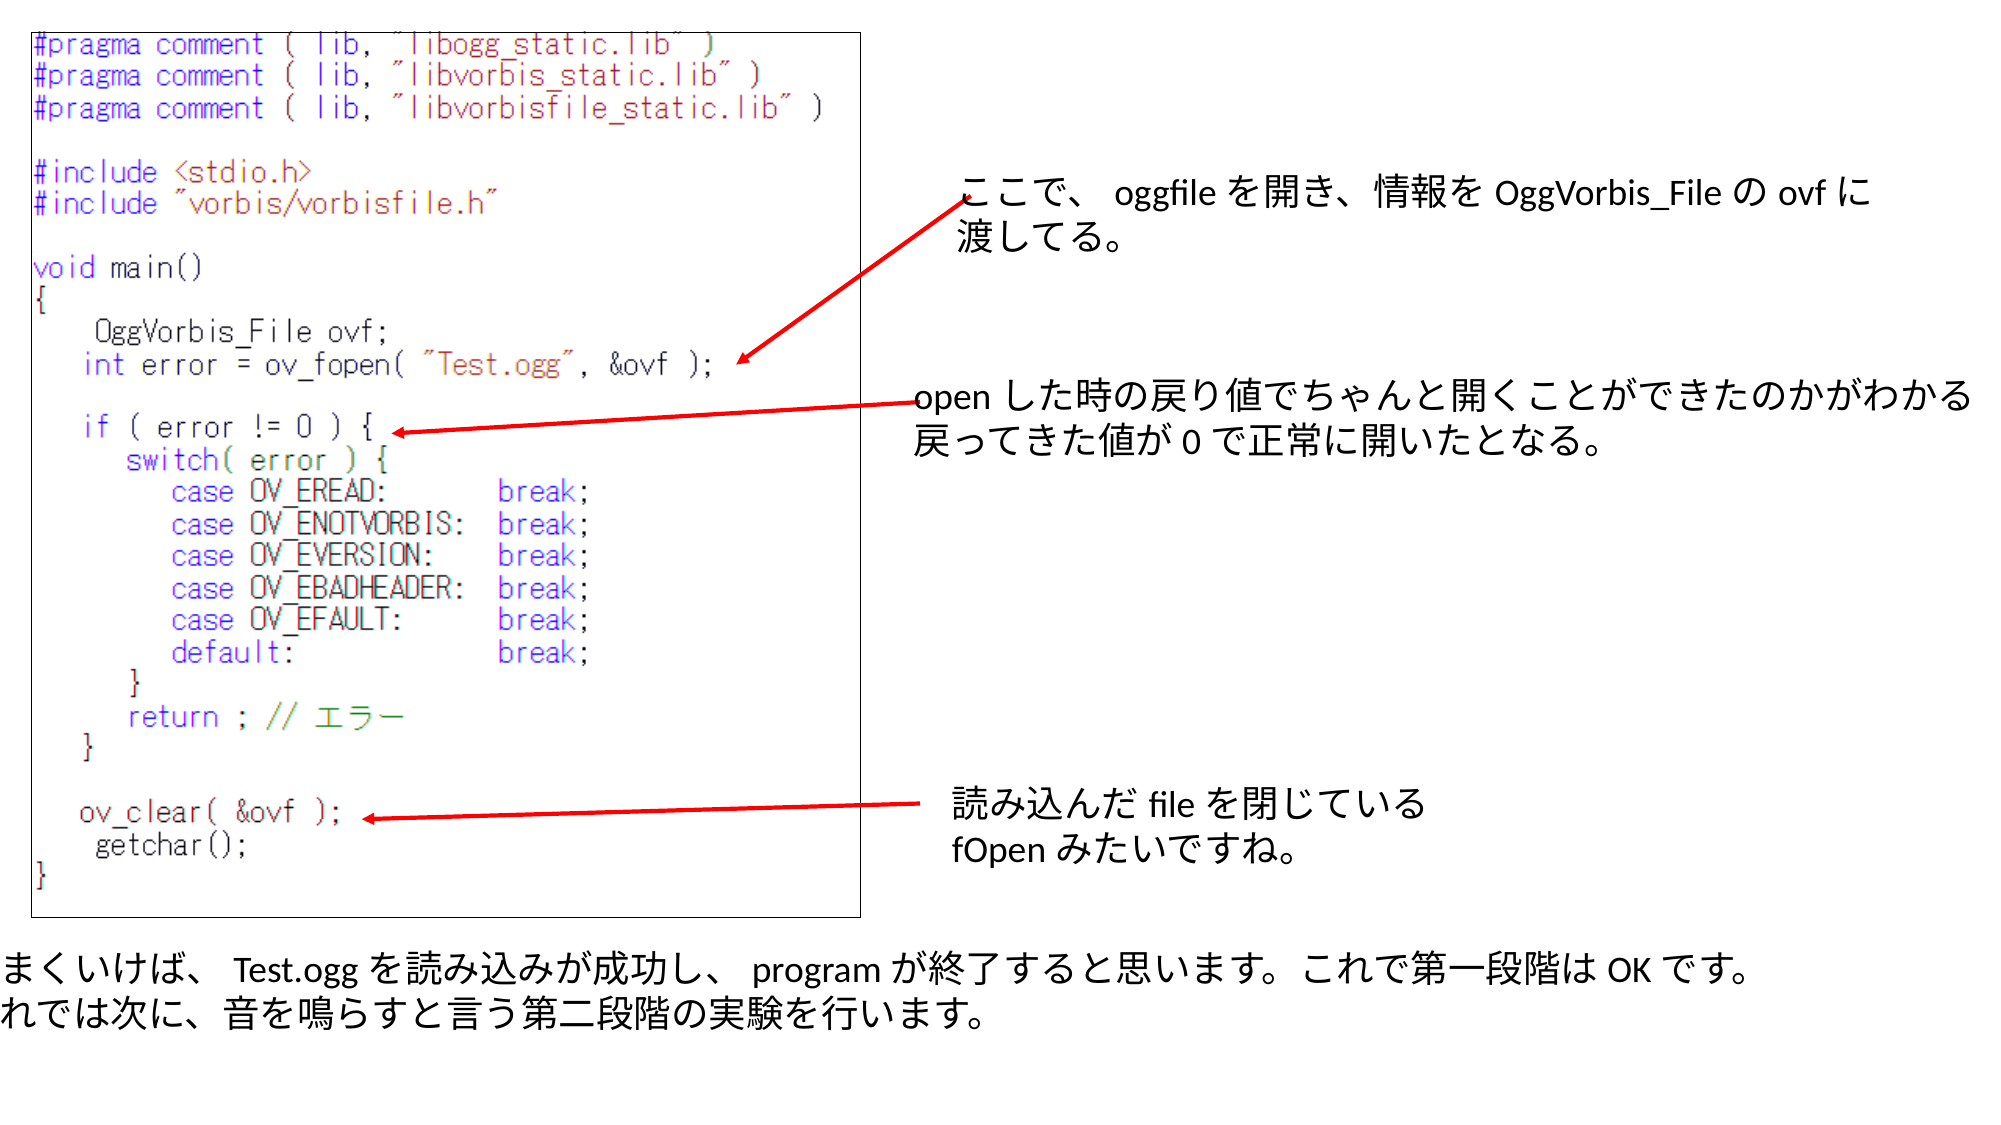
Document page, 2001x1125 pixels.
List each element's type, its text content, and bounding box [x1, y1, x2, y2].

picture [30, 31, 861, 918]
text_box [361, 803, 920, 820]
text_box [736, 195, 971, 365]
text_box 読み込んだfileを閉じている fOpenみたいですね。 [937, 772, 1445, 878]
text_box ここで、oggfileを開き、情報をOggVorbis_Fileのovfに 渡してる。 [942, 160, 1888, 266]
text_box うまくいけば、Test.oggを読み込みが成功し、programが終了すると思います。これで第一段階はOKです。 それでは次に、音を鳴らすと言う第二段階の実験を行います。 [0, 937, 1785, 1043]
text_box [391, 402, 920, 434]
text_box openした時の戻り値でちゃんと開くことができたのかがわかる 戻ってきた値が0で正常に開いたとなる。 [898, 364, 1991, 470]
